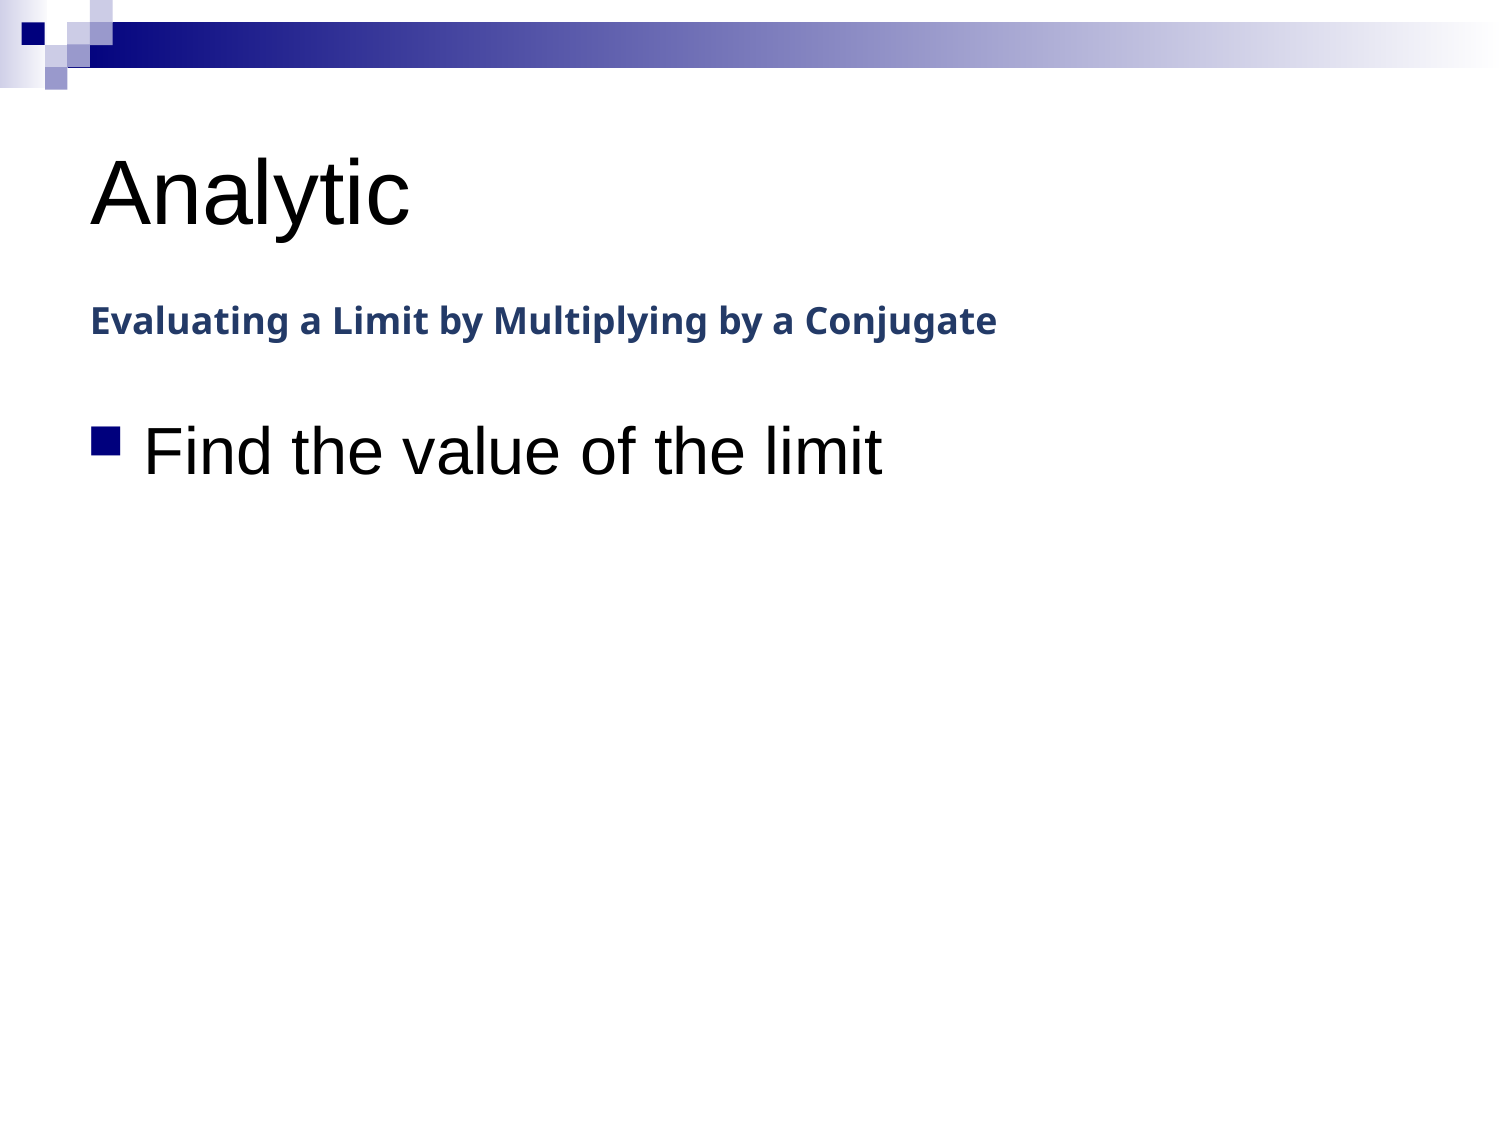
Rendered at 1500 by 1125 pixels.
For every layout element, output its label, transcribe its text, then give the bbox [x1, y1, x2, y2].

text_box Evaluating a Limit by Multiplying by a Conjugate [74, 289, 1125, 350]
title Analytic [75, 75, 1425, 300]
